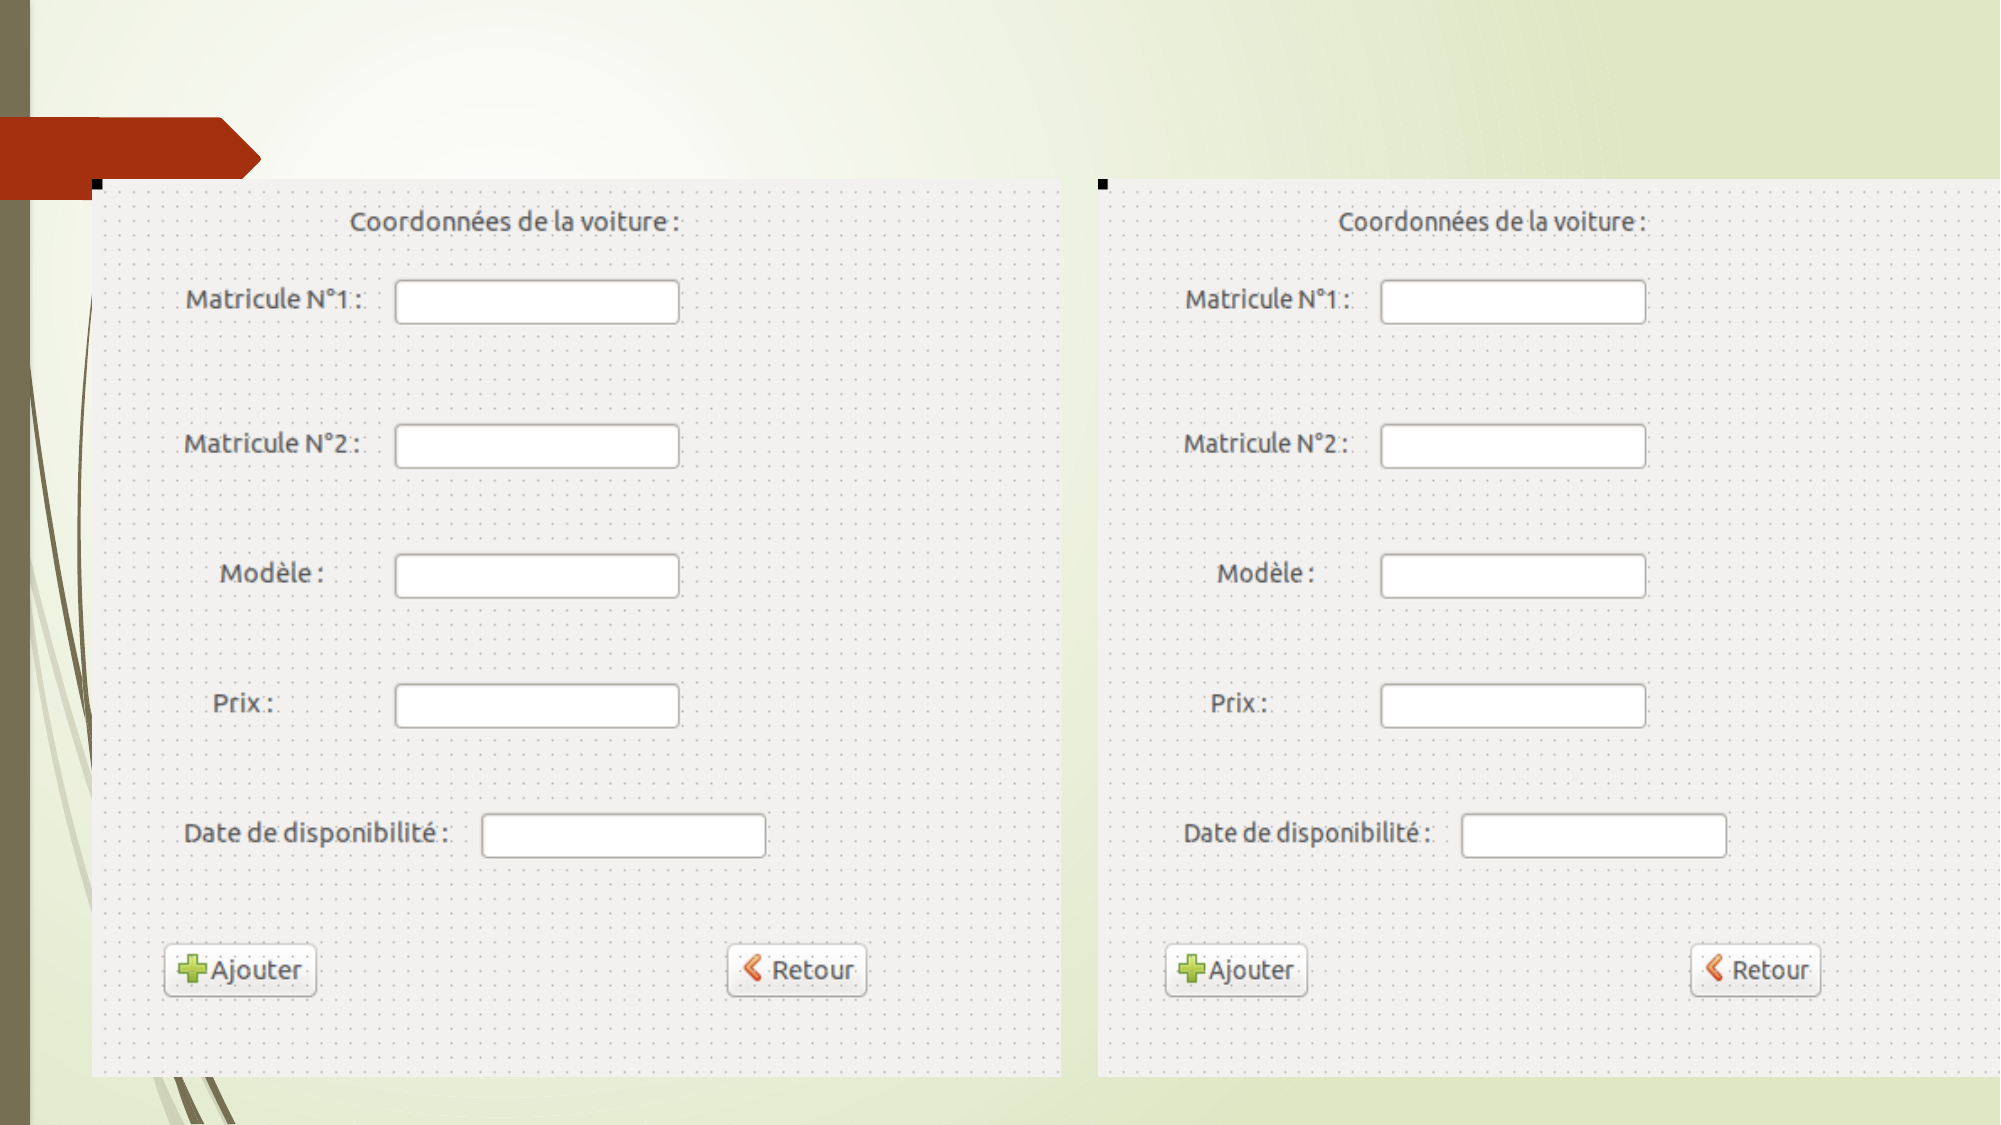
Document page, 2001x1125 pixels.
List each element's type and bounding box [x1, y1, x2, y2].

picture [1097, 178, 2000, 1077]
picture [92, 178, 1061, 1077]
